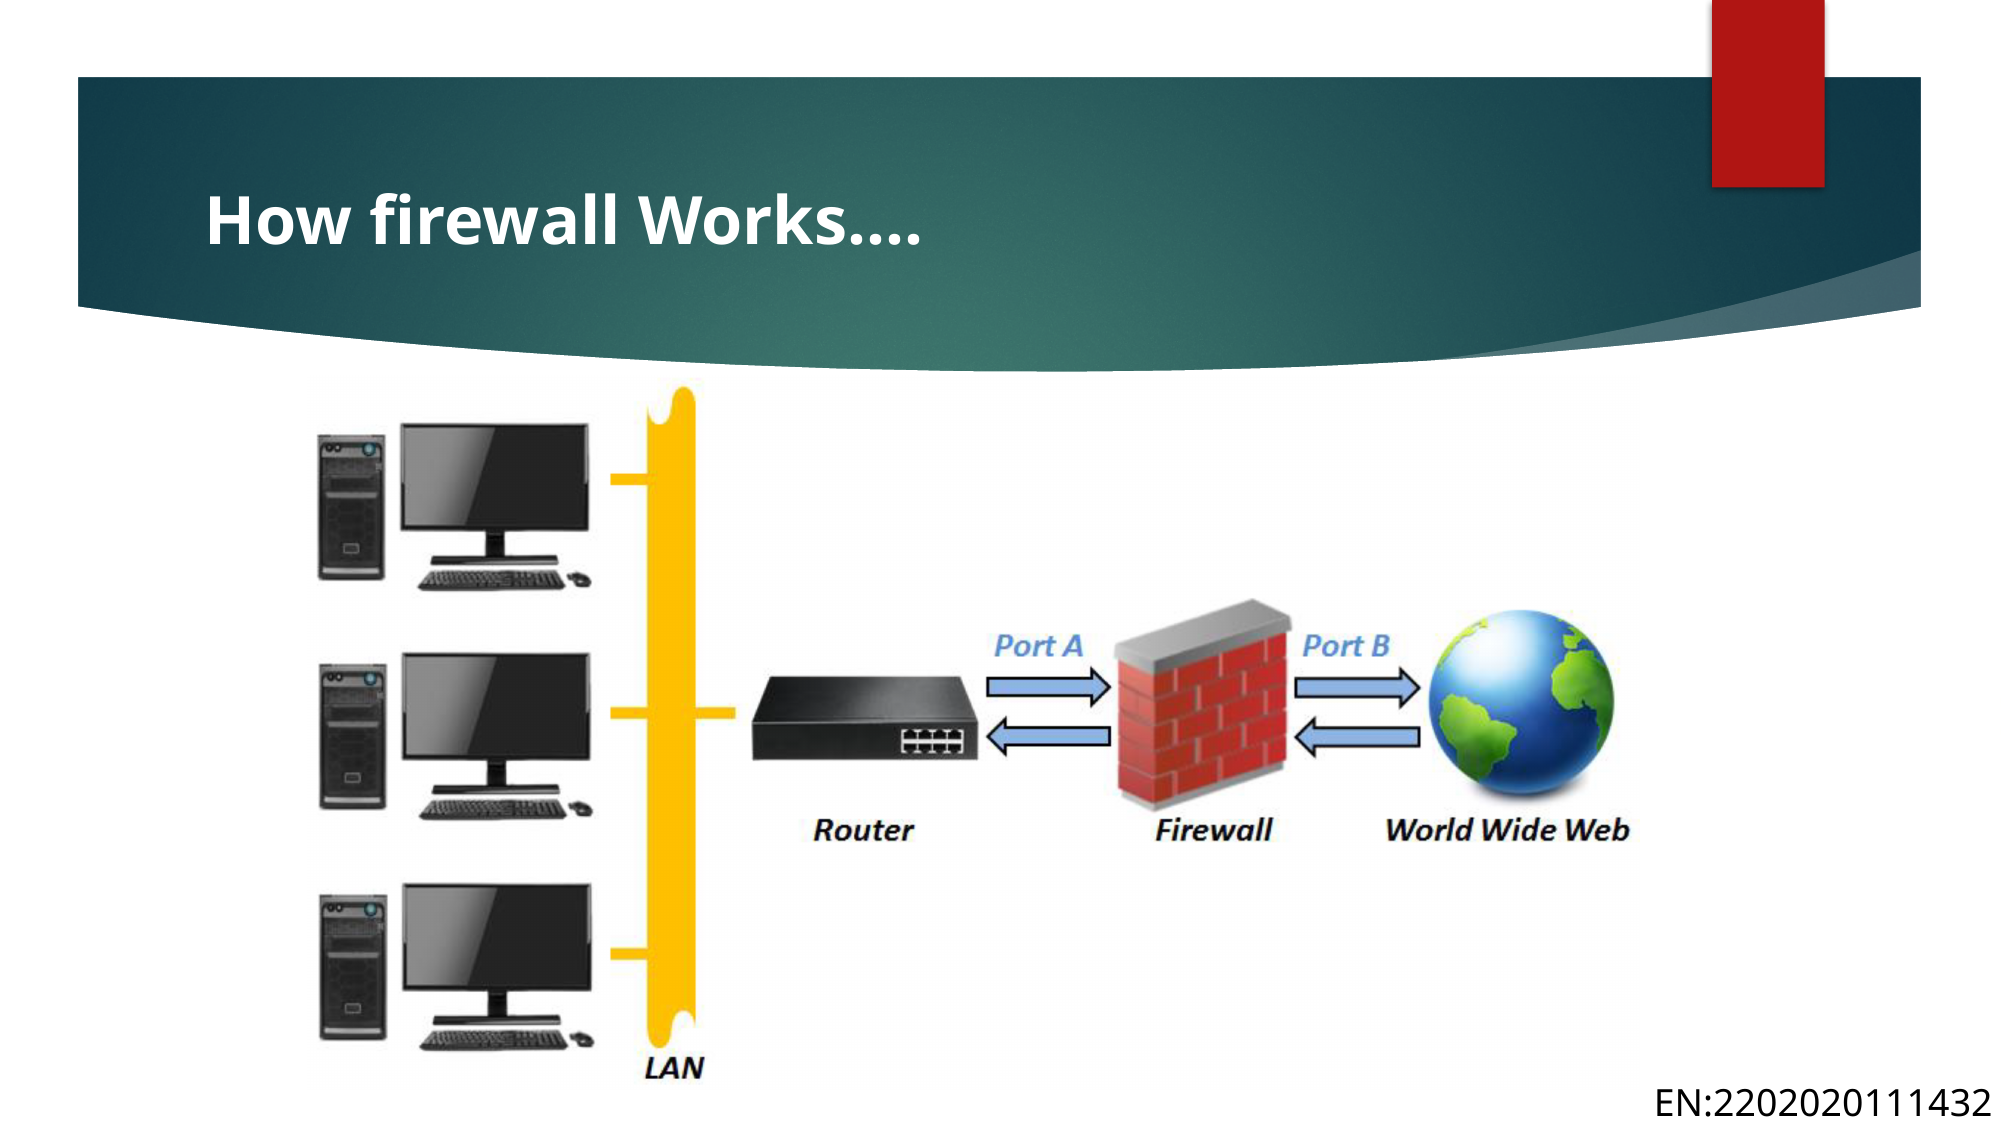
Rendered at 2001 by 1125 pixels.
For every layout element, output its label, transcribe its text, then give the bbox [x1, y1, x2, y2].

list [307, 375, 1640, 1090]
title How firewall Works.... [189, 159, 1638, 276]
text_box EN:2202020111432 [1639, 1071, 2000, 1125]
